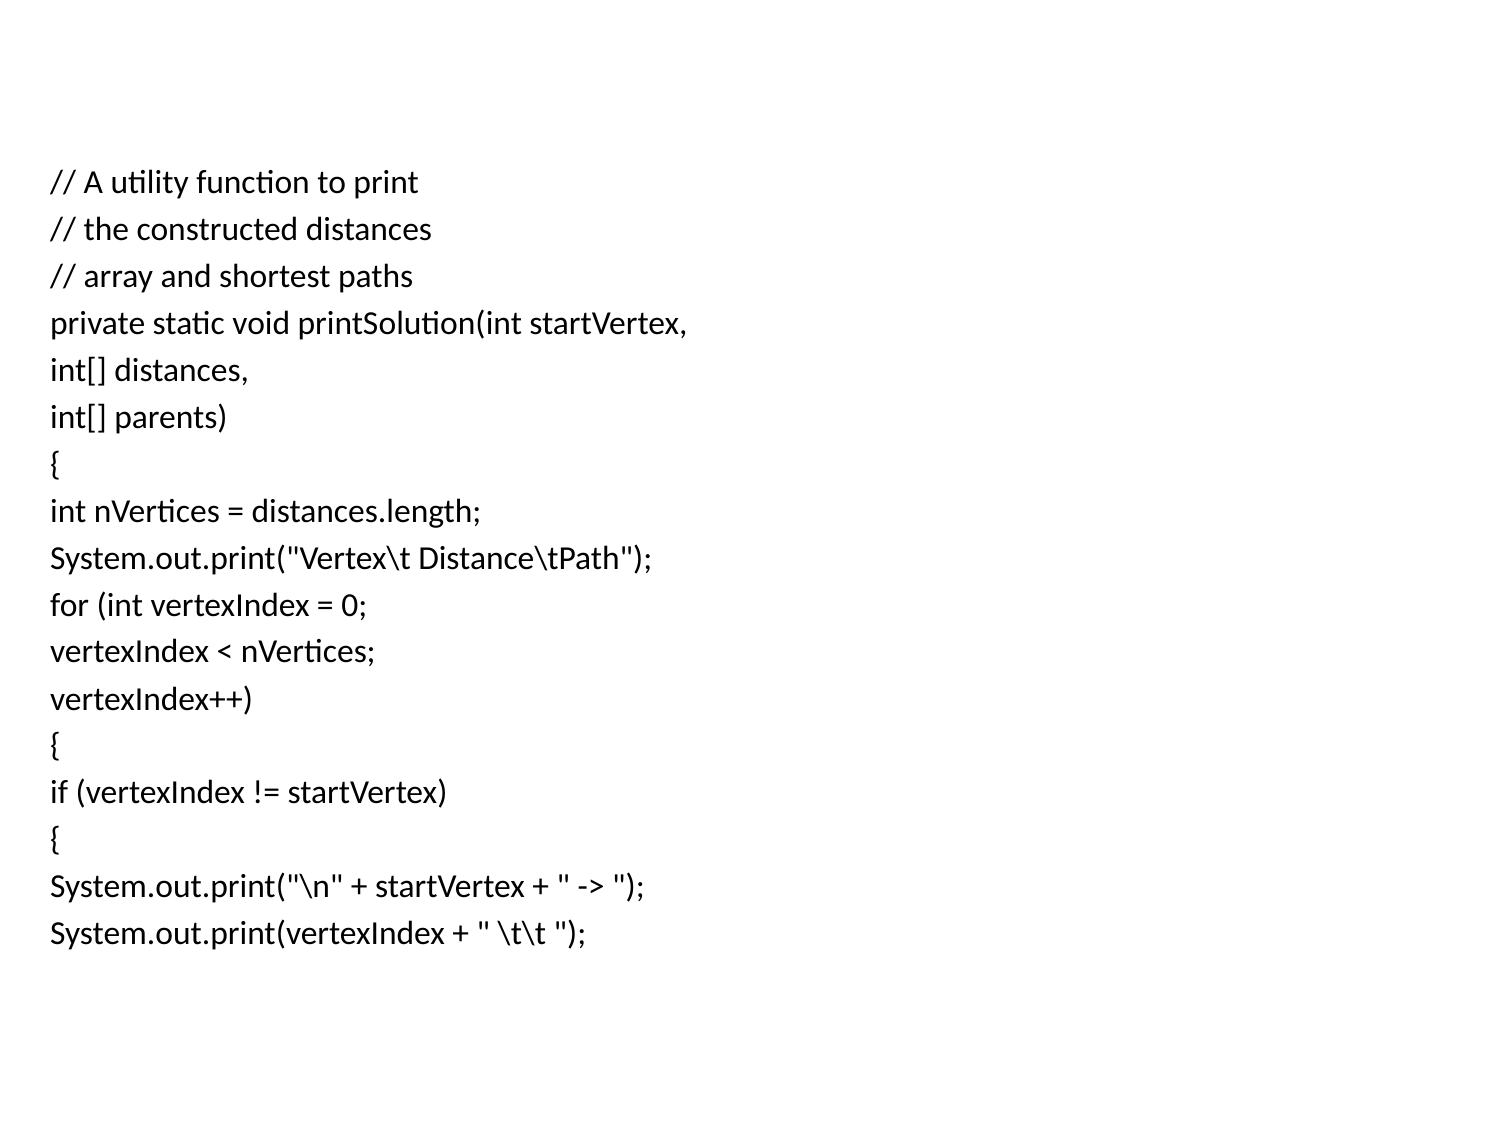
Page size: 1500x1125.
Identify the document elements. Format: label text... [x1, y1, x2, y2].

list // A utility function to print // the constructed distances // array and shortest paths private static void printSolution(int startVertex, int[] distances, int[] parents) { int nVertices = distances.length; System.out.print("Vertex\t Distance\tPath"); for (int vertexIndex = 0; vertexIndex < nVertices; vertexIndex++) { if (vertexIndex != startVertex) { System.out.print("\n" + startVertex + " -> "); System.out.print(vertexIndex + " \t\t "); [35, 105, 1425, 1125]
